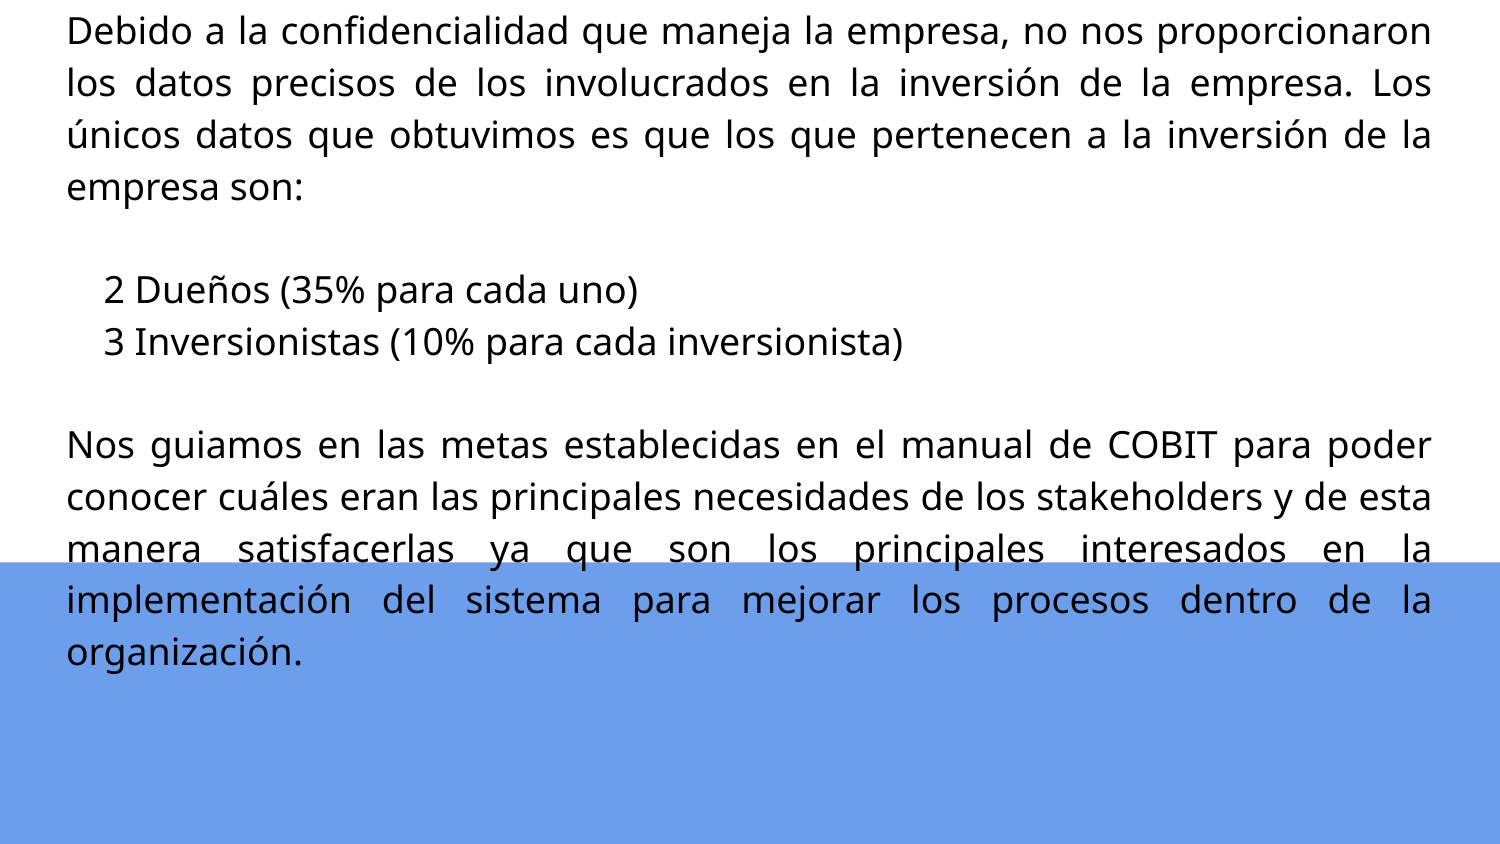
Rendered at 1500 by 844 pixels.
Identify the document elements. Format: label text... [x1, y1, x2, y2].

title Debido a la confidencialidad que maneja la empresa, no nos proporcionaron los datos precisos de los involucrados en la inversión de la empresa. Los únicos datos que obtuvimos es que los que pertenecen a la inversión de la empresa son: 2 Dueños (35% para cada uno) 3 Inversionistas (10% para cada inversionista) Nos guiamos en las metas establecidas en el manual de COBIT para poder conocer cuáles eran las principales necesidades de los stakeholders y de esta manera satisfacerlas ya que son los principales interesados en la implementación del sistema para mejorar los procesos dentro de la organización. [51, 85, 1449, 758]
